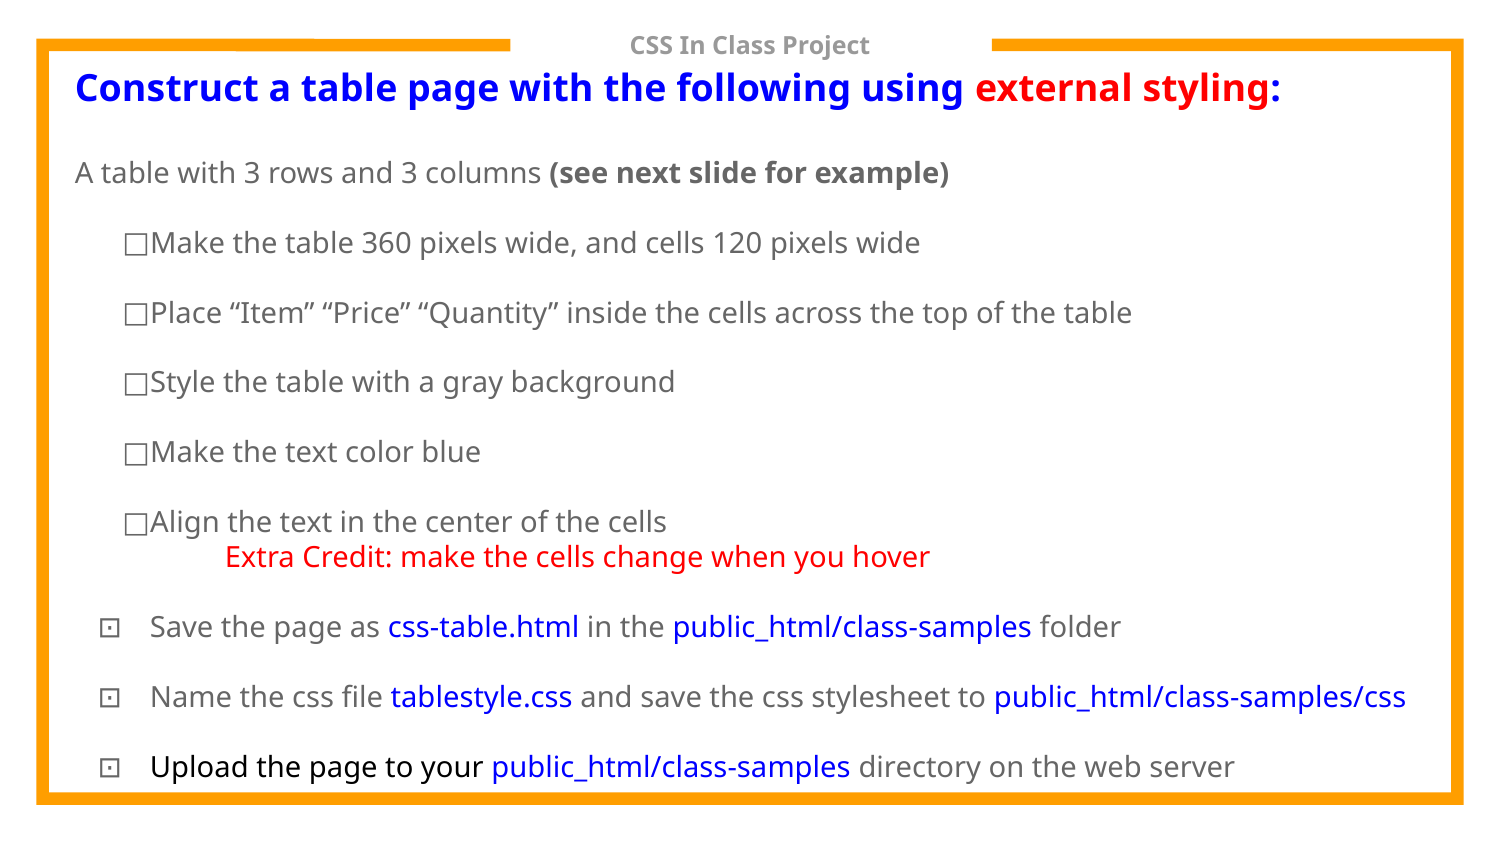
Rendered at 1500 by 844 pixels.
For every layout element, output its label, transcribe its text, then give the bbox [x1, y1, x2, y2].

title CSS In Class Project [531, 15, 969, 49]
list Construct a table page with the following using external styling: A table with 3 rows and 3 columns (see next slide for example) Make the table 360 pixels wide, and cells 120 pixels wide Place “Item” “Price” “Quantity” inside the cells across the top of the table Style the table with a gray background Make the text color blue Align the text in the center of the cells Extra Credit: make the cells change when you hover Save the page as css-table.html in the public_html/class-samples folder Name the css file tablestyle.css and save the css stylesheet to public_html/class-samples/css Upload the page to your public_html/class-samples directory on the web server [59, 49, 1439, 581]
